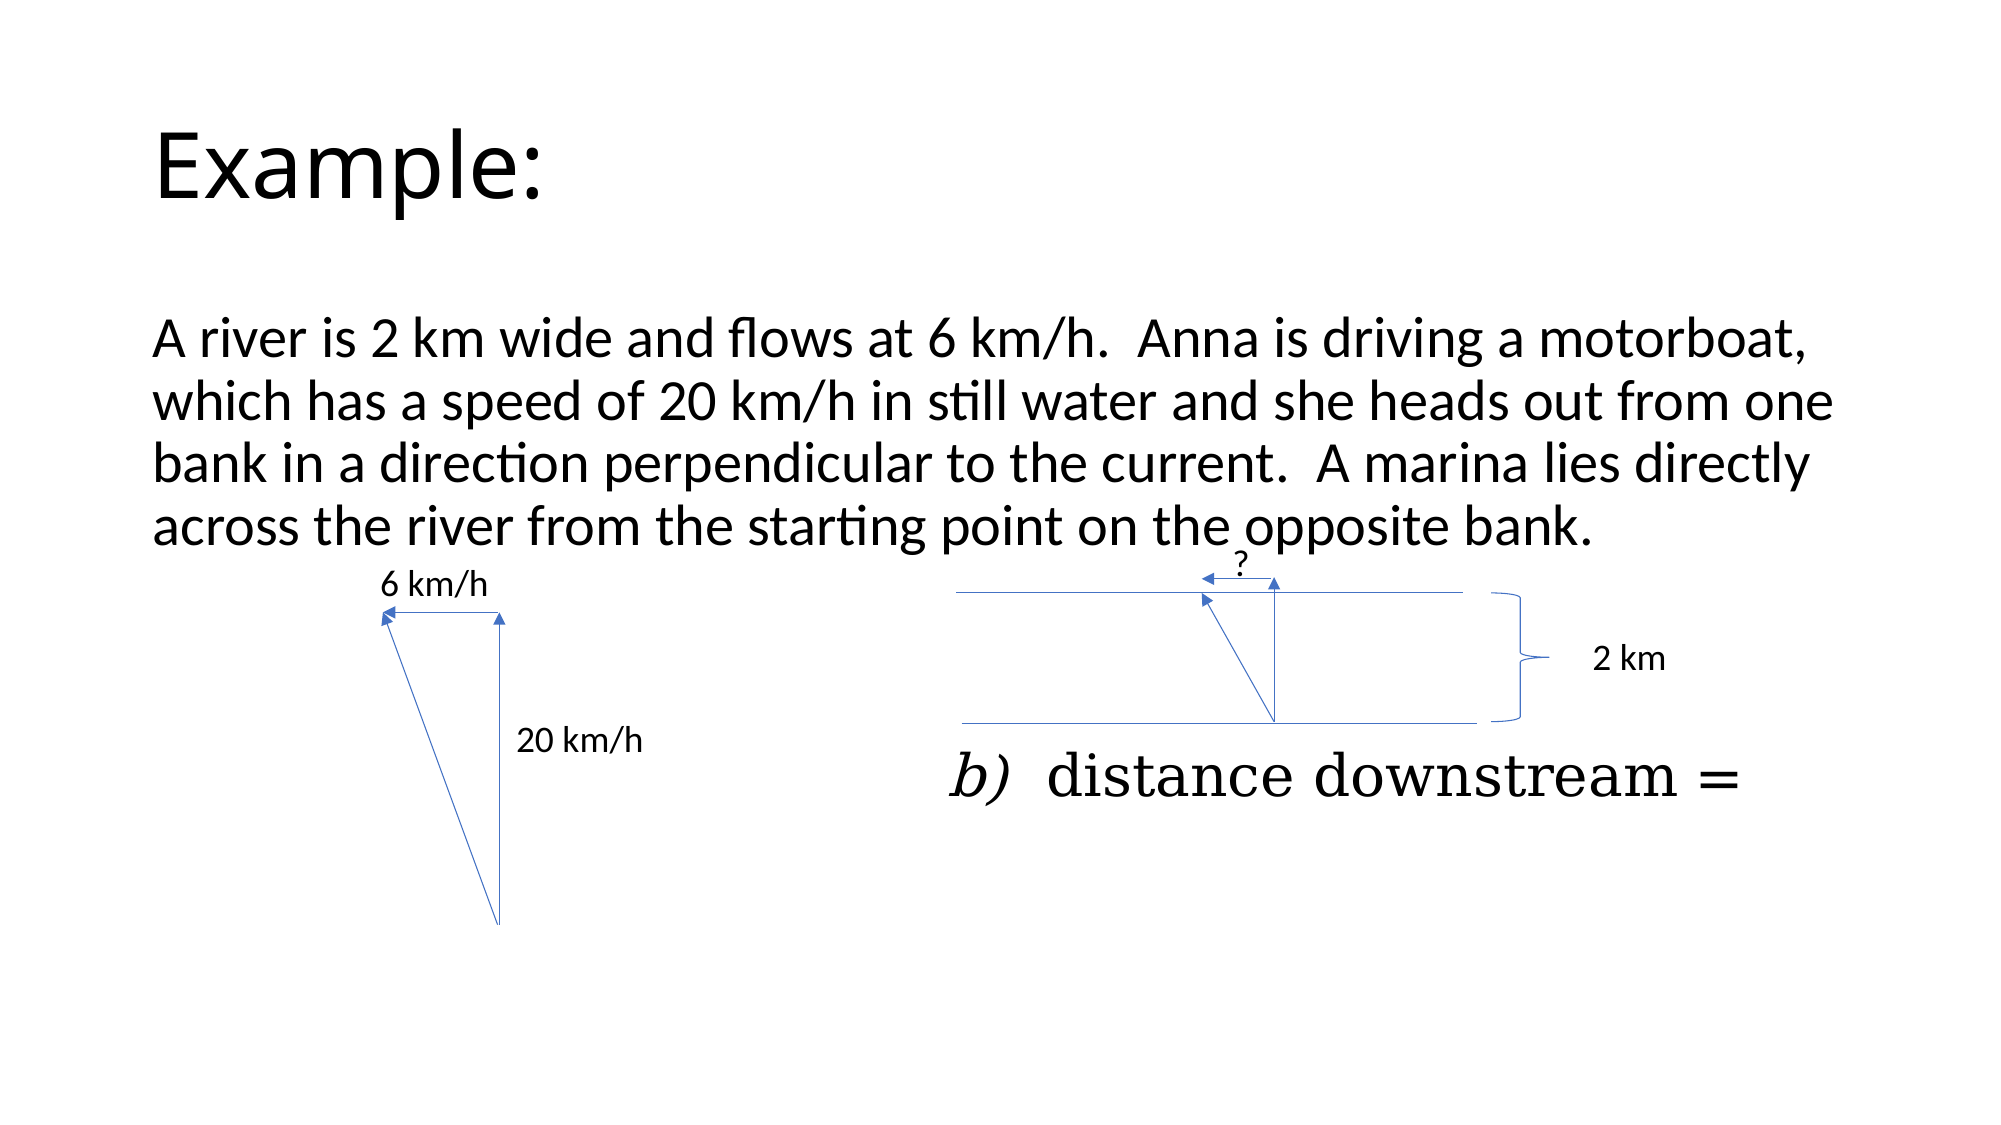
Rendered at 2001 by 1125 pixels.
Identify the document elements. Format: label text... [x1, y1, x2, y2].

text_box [1201, 592, 1275, 722]
text_box 2 km [1577, 626, 1728, 686]
text_box ? [1217, 532, 1368, 592]
title Example: [137, 59, 1863, 278]
text_box 20 km/h [501, 707, 666, 768]
text_box 6 km/h [365, 551, 516, 612]
text_box [1491, 592, 1550, 723]
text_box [382, 612, 498, 925]
